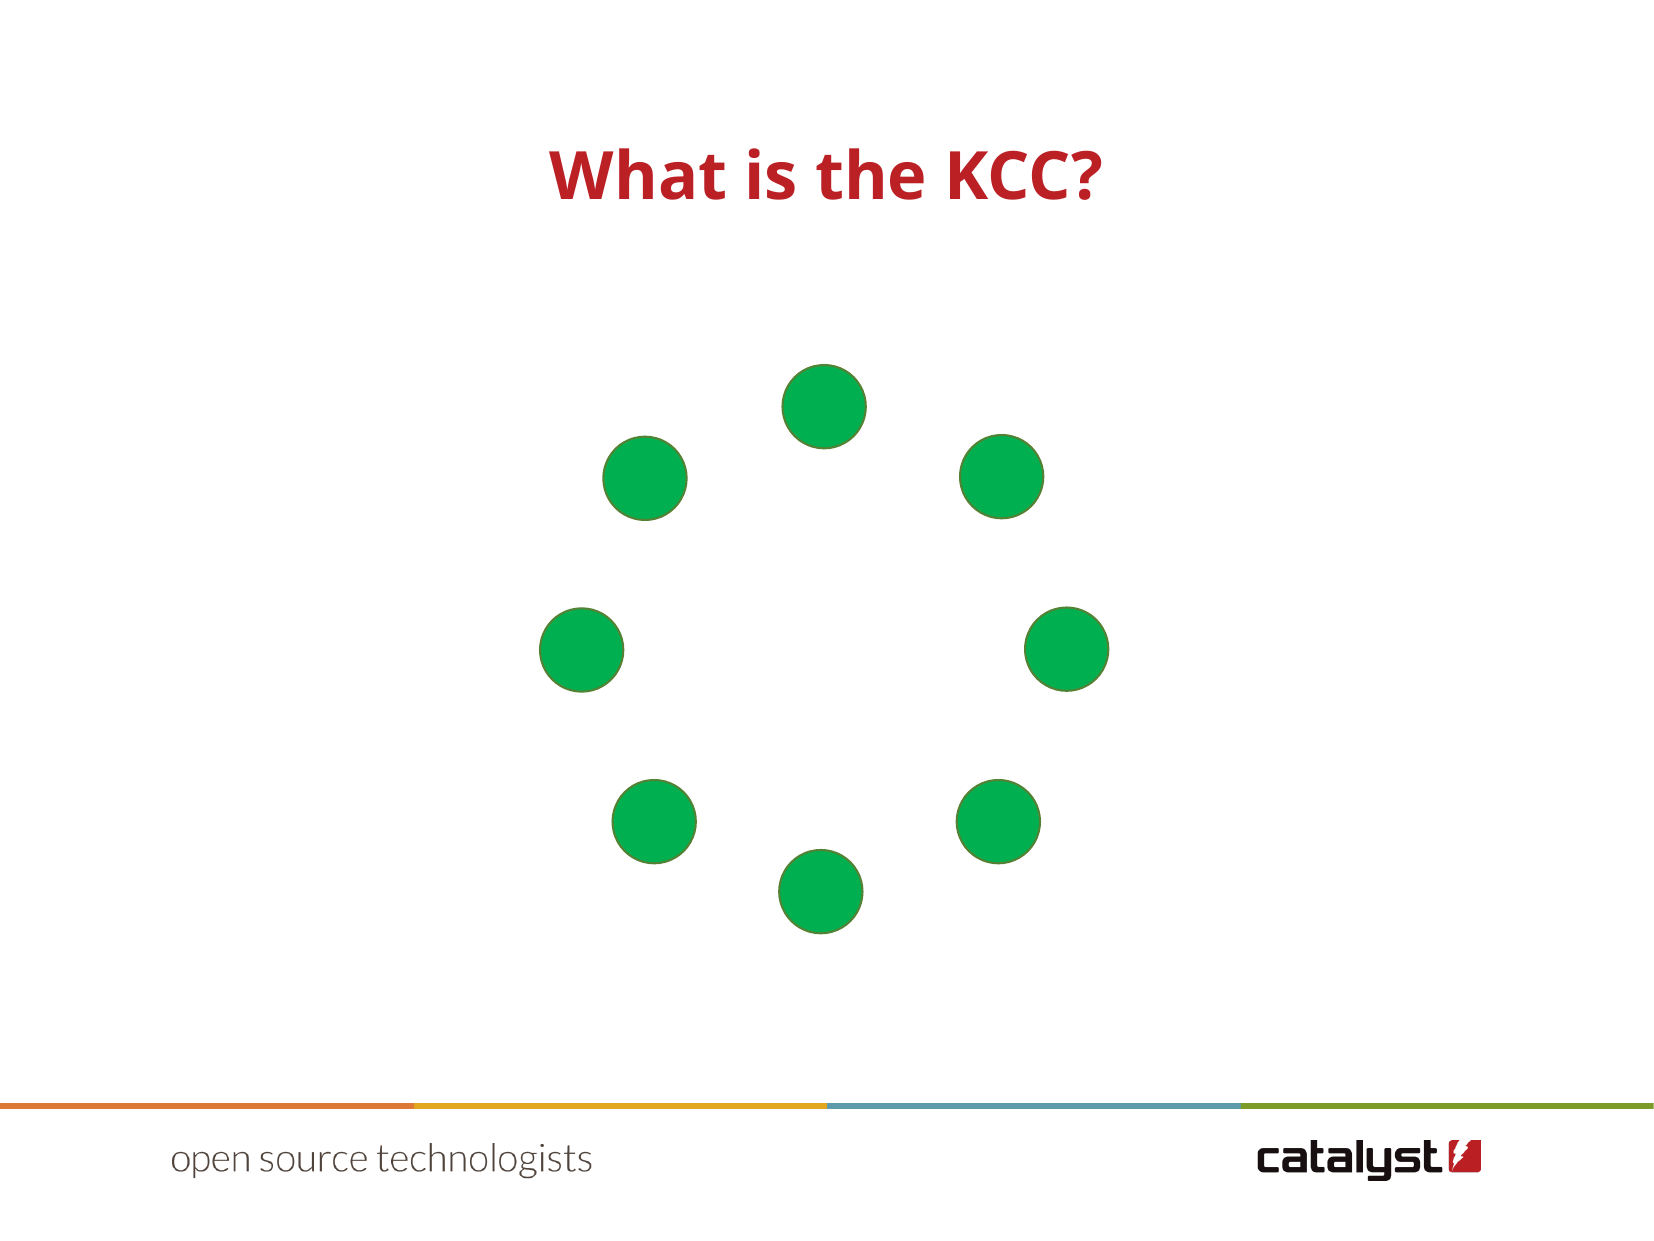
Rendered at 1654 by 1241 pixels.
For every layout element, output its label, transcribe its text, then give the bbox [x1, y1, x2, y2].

text_box [779, 849, 863, 934]
text_box [782, 365, 866, 449]
text_box [956, 780, 1041, 864]
picture [0, 1103, 1654, 1181]
text_box [960, 435, 1044, 519]
text_box [612, 780, 696, 864]
text_box [540, 608, 624, 692]
title What is the KCC? [82, 49, 1571, 257]
text_box [1025, 607, 1109, 691]
text_box [603, 436, 687, 520]
